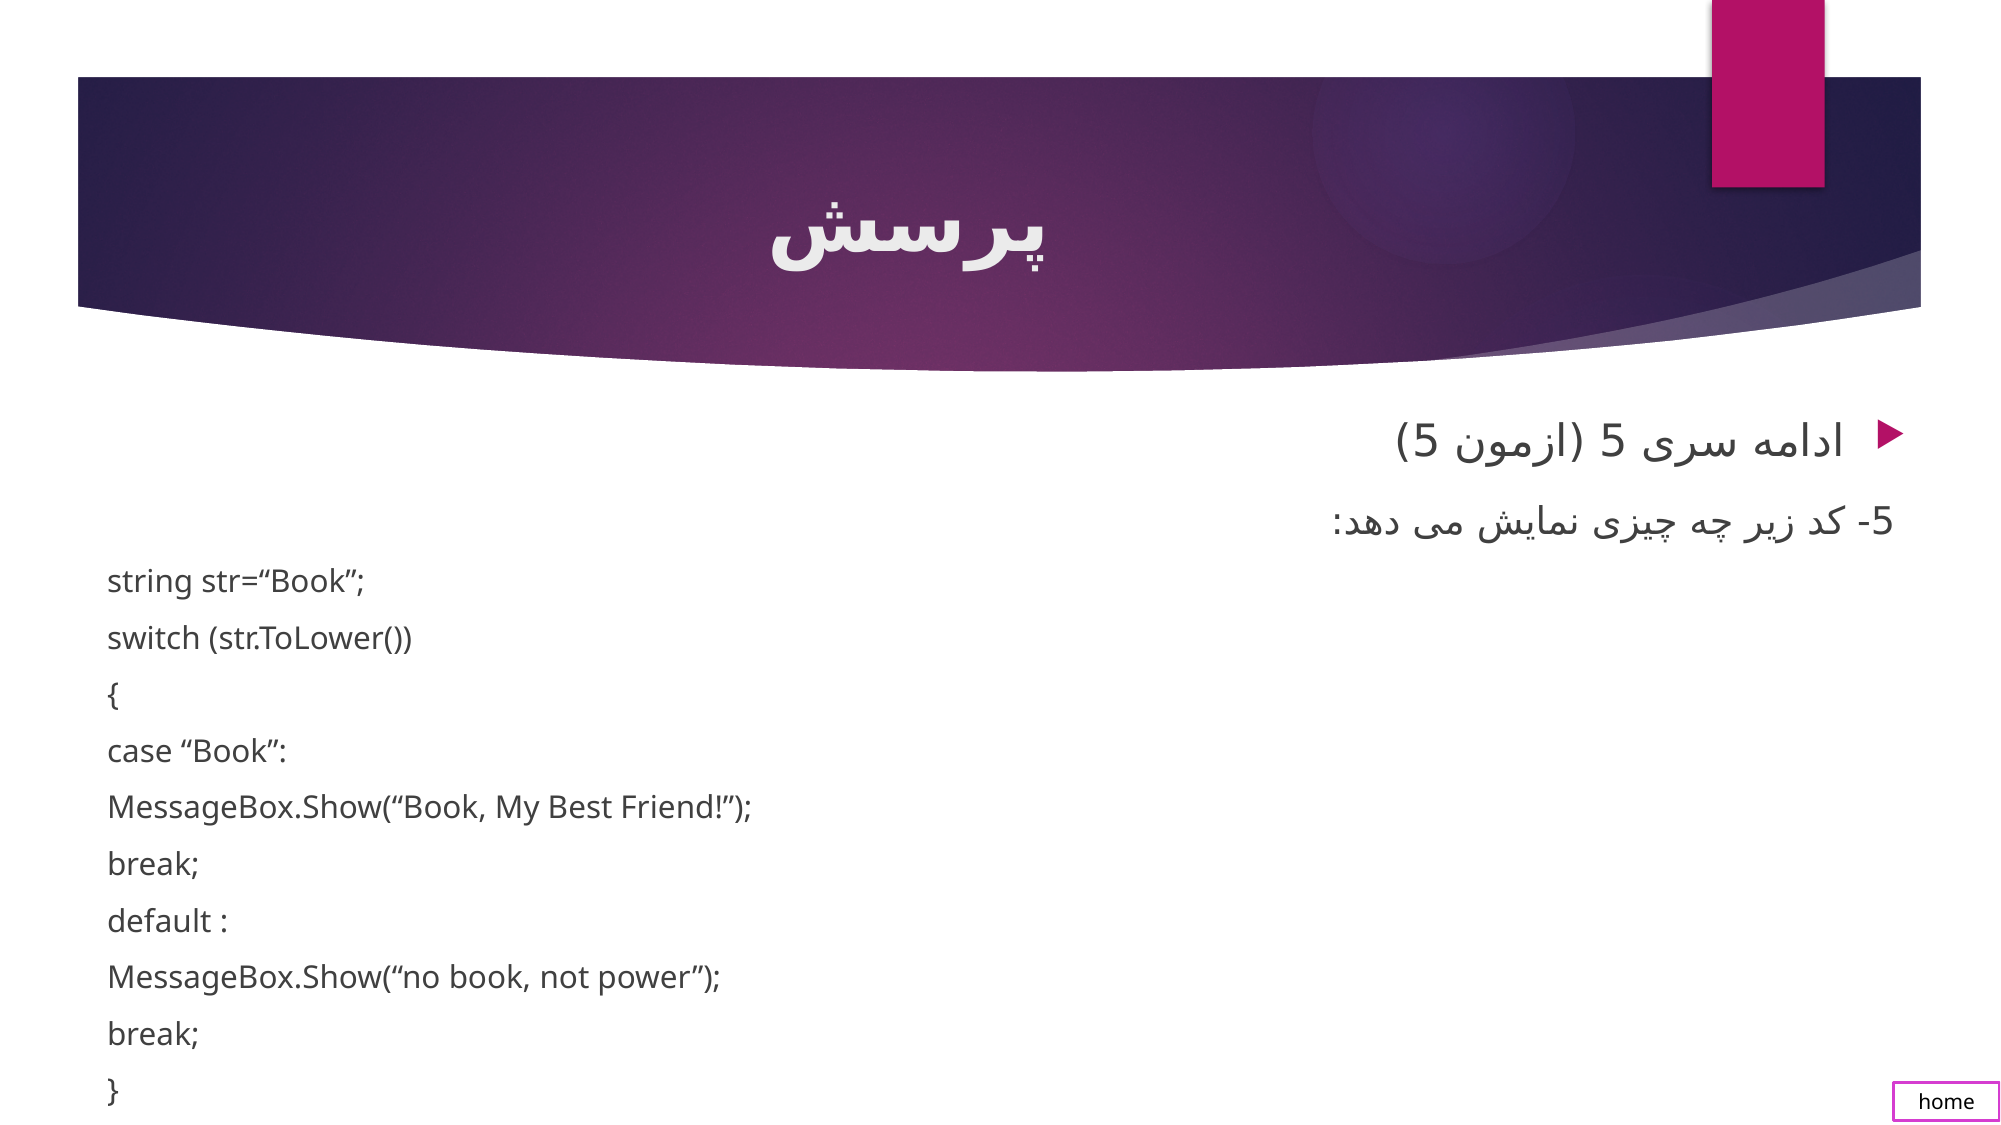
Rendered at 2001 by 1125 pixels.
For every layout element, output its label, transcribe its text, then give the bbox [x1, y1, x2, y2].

title پرسش [189, 159, 1627, 276]
list ادامه سری 5 (ازمون 5) 5- کد زیر چه چیزی نمایش می دهد: string str=“Book”; switch (str.ToLower()) { case “Book”: MessageBox.Show(“Book, My Best Friend!”); break; default : MessageBox.Show(“no book, not power”); break; } [92, 378, 1911, 1125]
